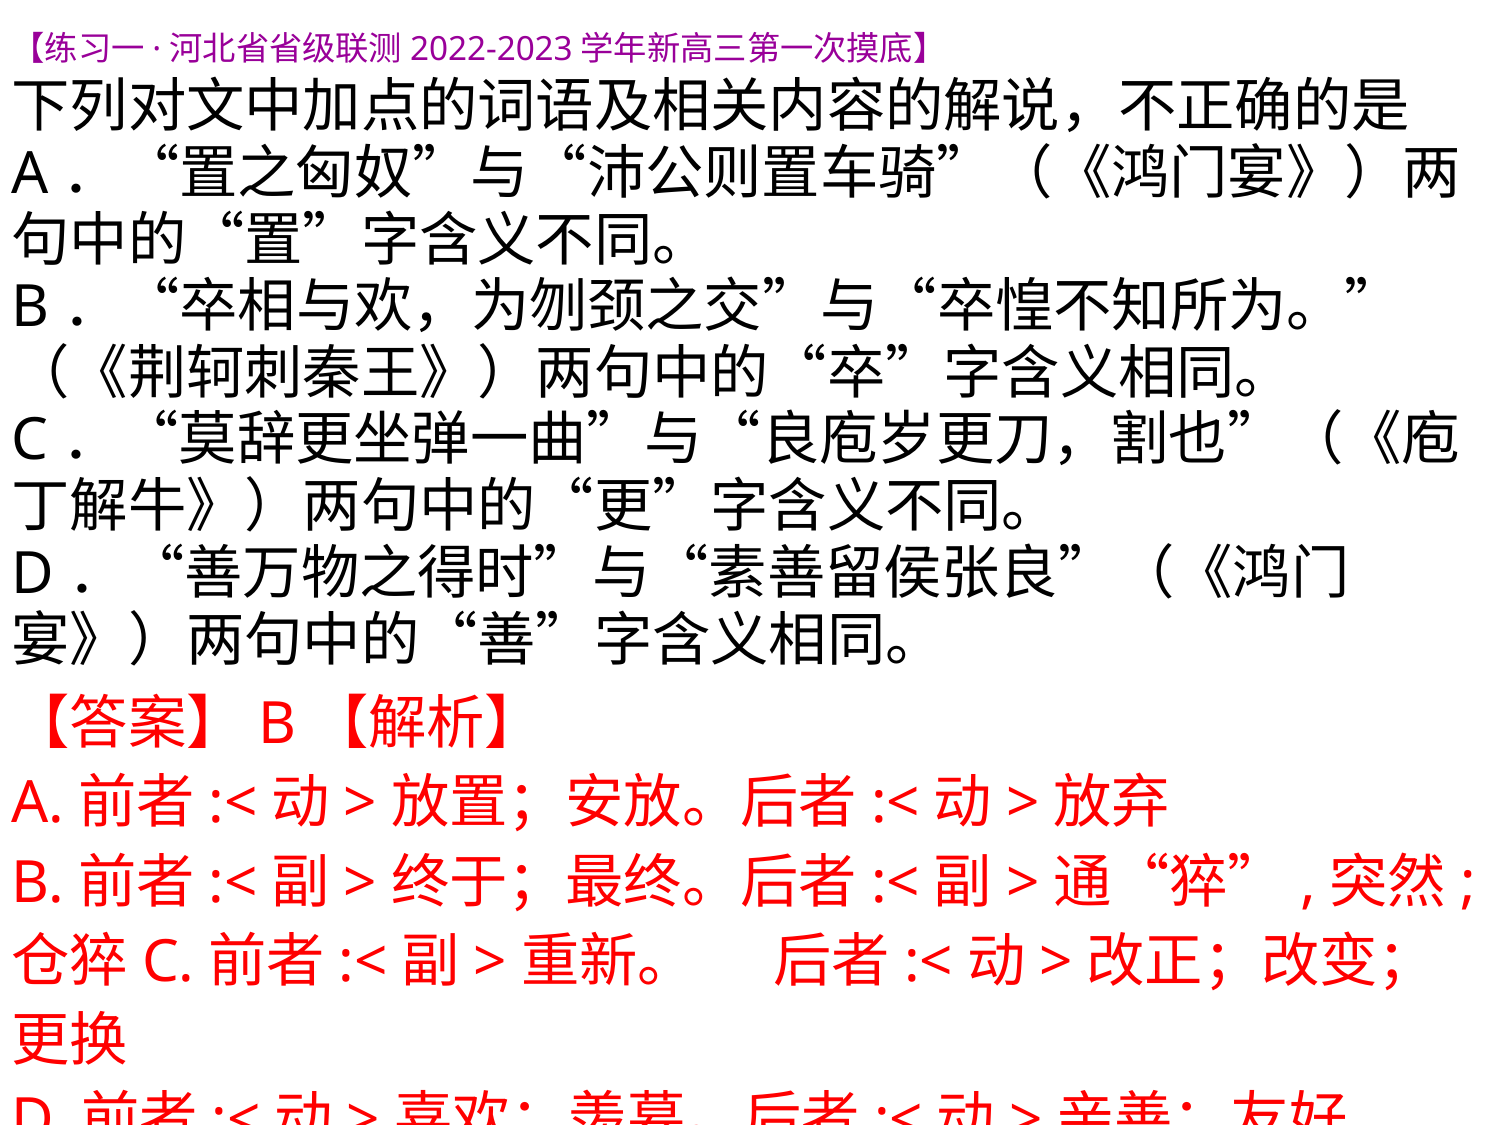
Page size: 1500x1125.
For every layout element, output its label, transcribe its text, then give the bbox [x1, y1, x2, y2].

text_box 【答案】B【解析】 A.前者:<动>放置；安放。后者:<动>放弃 B.前者:<副>终于；最终。后者:<副>通“猝”,突然;仓猝C.前者:<副>重新。 后者:<动>改正；改变；更换 D.前者:<动>喜欢；羡慕。后者:<动>亲善；友好 [0, 668, 1500, 1125]
text_box 【练习一·河北省省级联测2022-2023学年新高三第一次摸底】 下列对文中加点的词语及相关内容的解说，不正确的是 A．“置之匈奴”与“沛公则置车骑”（《鸿门宴》）两句中的“置”字含义不同。 B．“卒相与欢，为刎颈之交”与“卒惶不知所为。”（《荆轲刺秦王》）两句中的“卒”字含义相同。 C．“莫辞更坐弹一曲”与“良庖岁更刀，割也”（《庖丁解牛》）两句中的“更”字含义不同。 D．“善万物之得时”与“素善留侯张良”（《鸿门宴》）两句中的“善”字含义相同。 [0, 0, 1500, 668]
